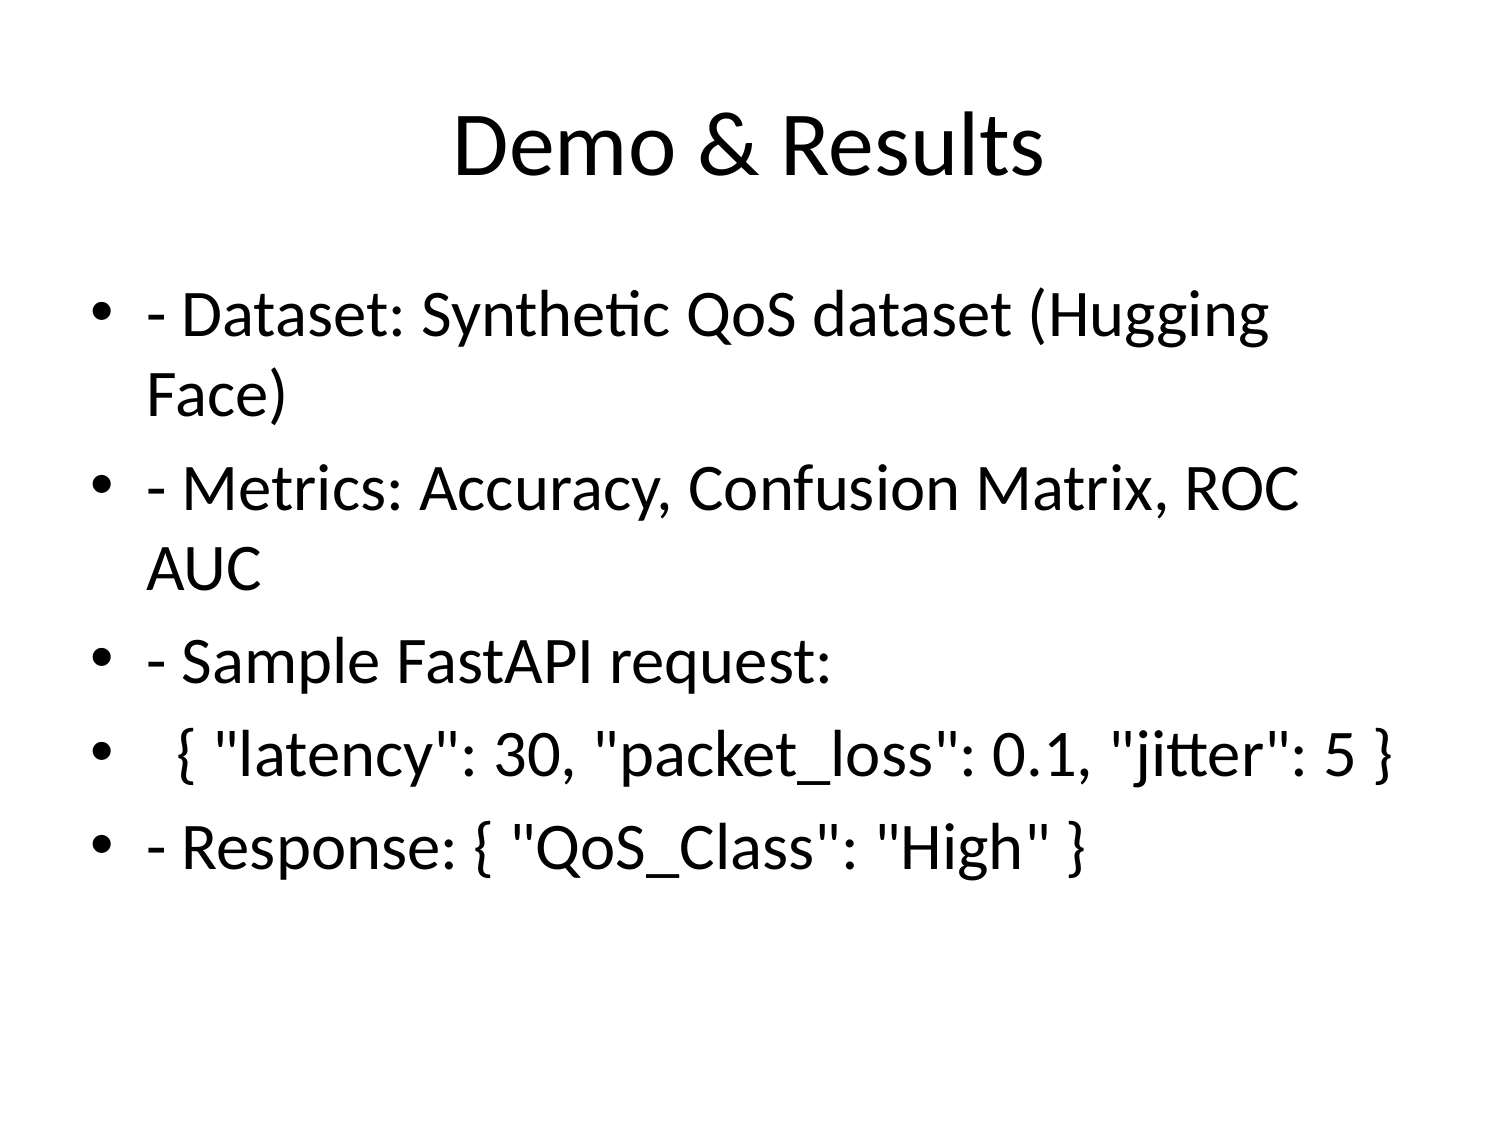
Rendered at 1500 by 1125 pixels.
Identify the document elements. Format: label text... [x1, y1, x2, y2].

list - Dataset: Synthetic QoS dataset (Hugging Face) - Metrics: Accuracy, Confusion Matrix, ROC AUC - Sample FastAPI request: { "latency": 30, "packet_loss": 0.1, "jitter": 5 } - Response: { "QoS_Class": "High" } [75, 262, 1425, 1005]
title Demo & Results [75, 45, 1425, 233]
